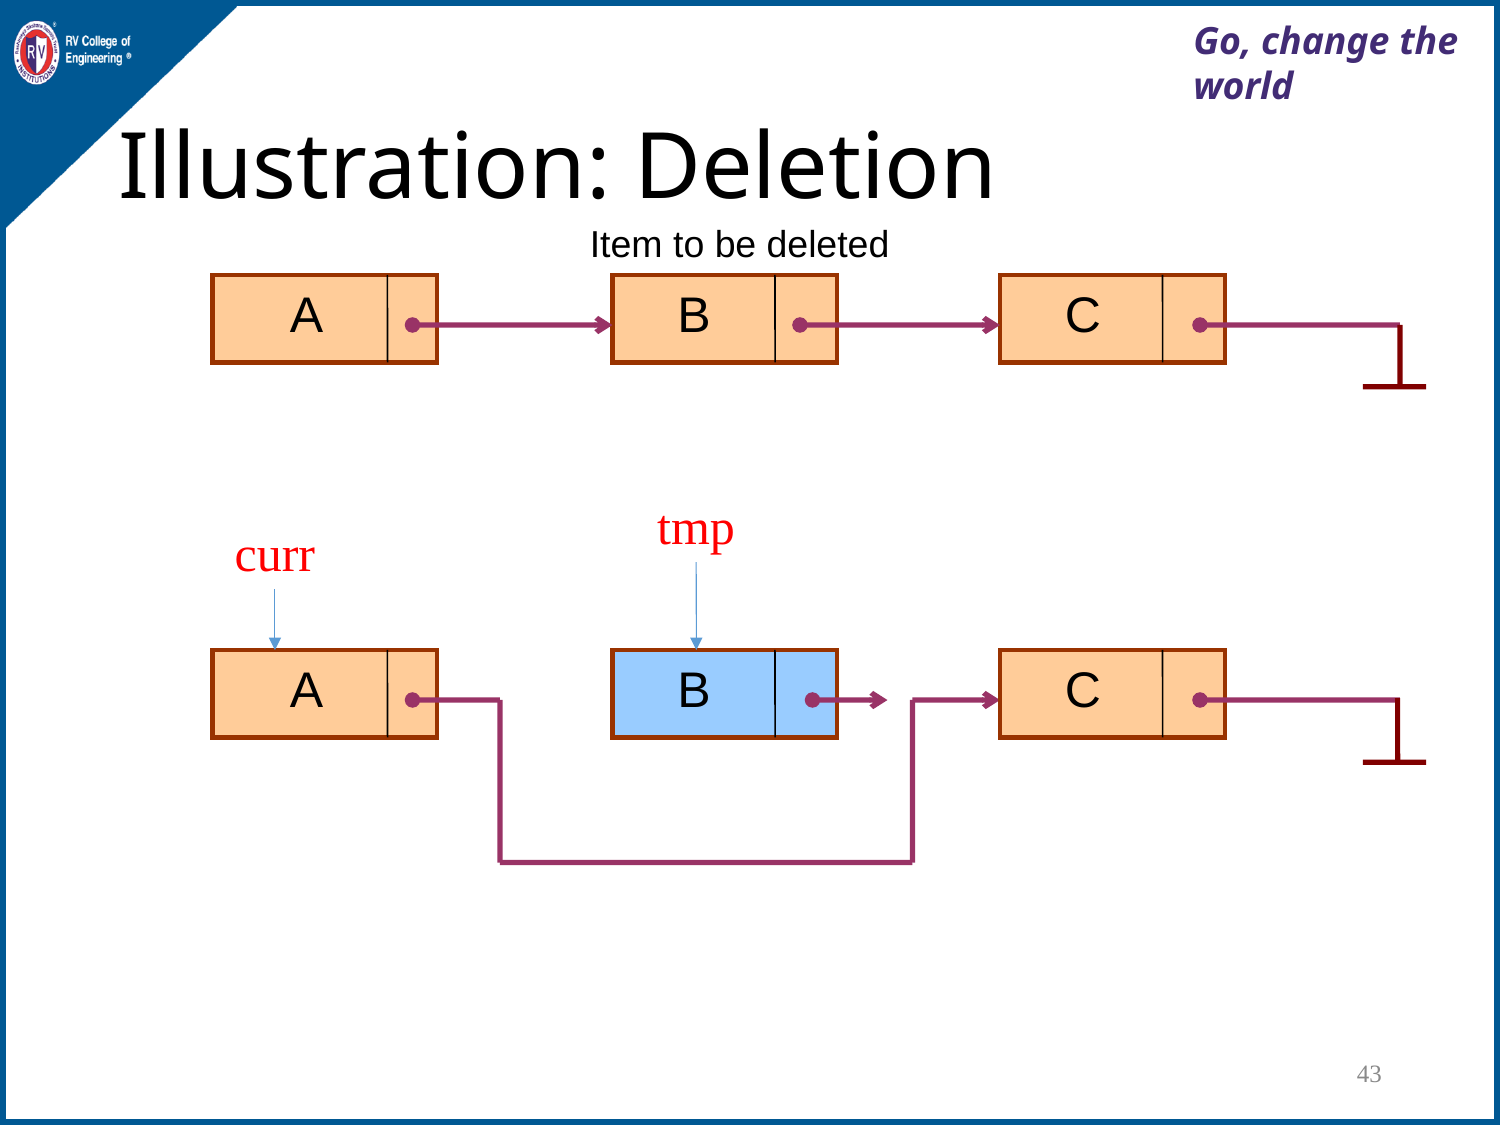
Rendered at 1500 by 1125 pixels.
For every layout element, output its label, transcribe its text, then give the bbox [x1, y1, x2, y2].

picture [1, 6, 237, 232]
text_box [637, 487, 755, 650]
text_box [913, 692, 998, 708]
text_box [612, 649, 888, 738]
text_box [212, 514, 338, 650]
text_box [212, 649, 438, 738]
text_box Item to be deleted [575, 212, 988, 273]
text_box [999, 649, 1426, 763]
title Illustration: Deletion [103, 59, 1397, 278]
slide_number 43 [1059, 1042, 1397, 1103]
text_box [412, 699, 913, 863]
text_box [212, 274, 1426, 388]
